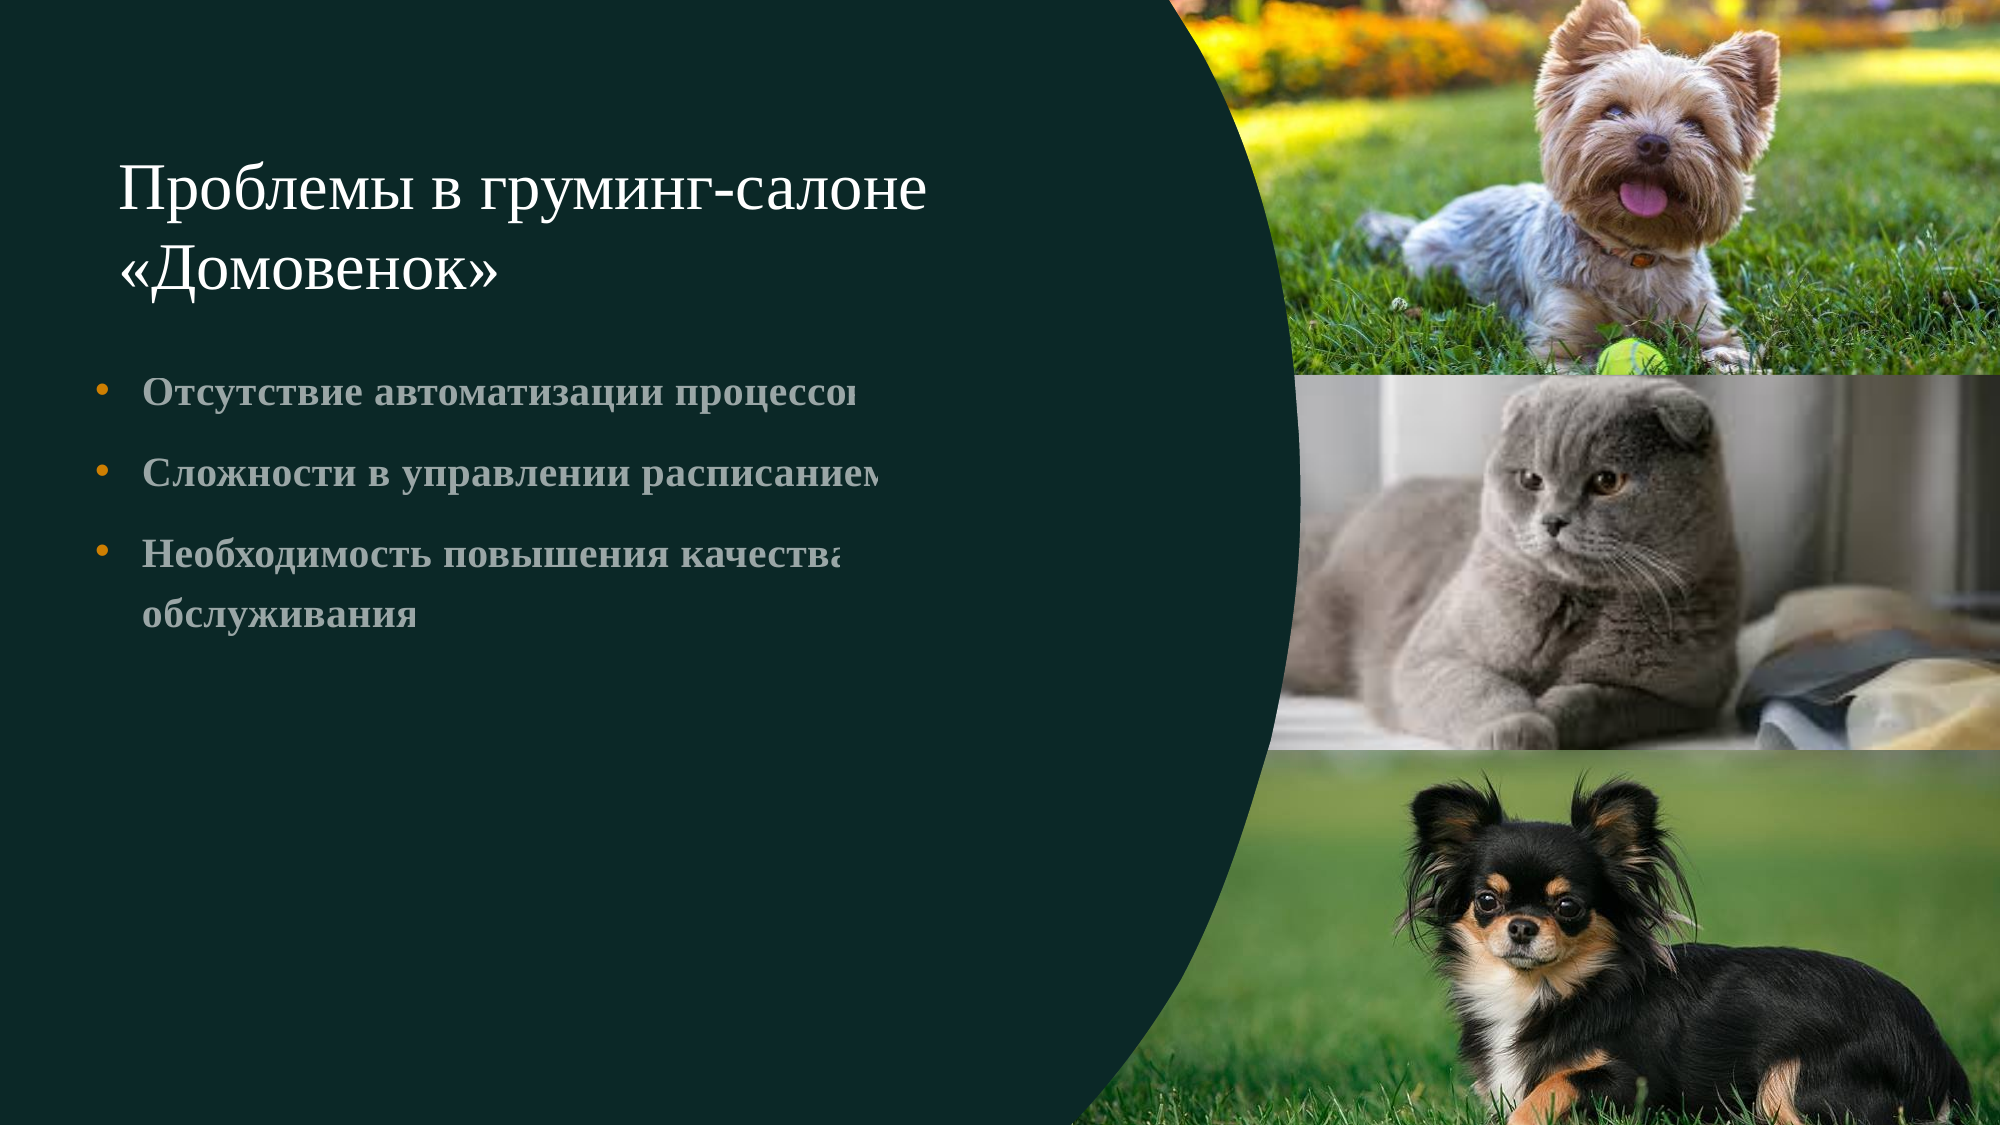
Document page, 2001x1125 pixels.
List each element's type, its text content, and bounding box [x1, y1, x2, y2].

picture [1070, 0, 2000, 1125]
title Проблемы в груминг-салоне «Домовенок» [118, 101, 1169, 344]
list Отсутствие автоматизации процессов Сложности в управлении расписанием Необходимость повышения качества обслуживания [95, 353, 913, 938]
